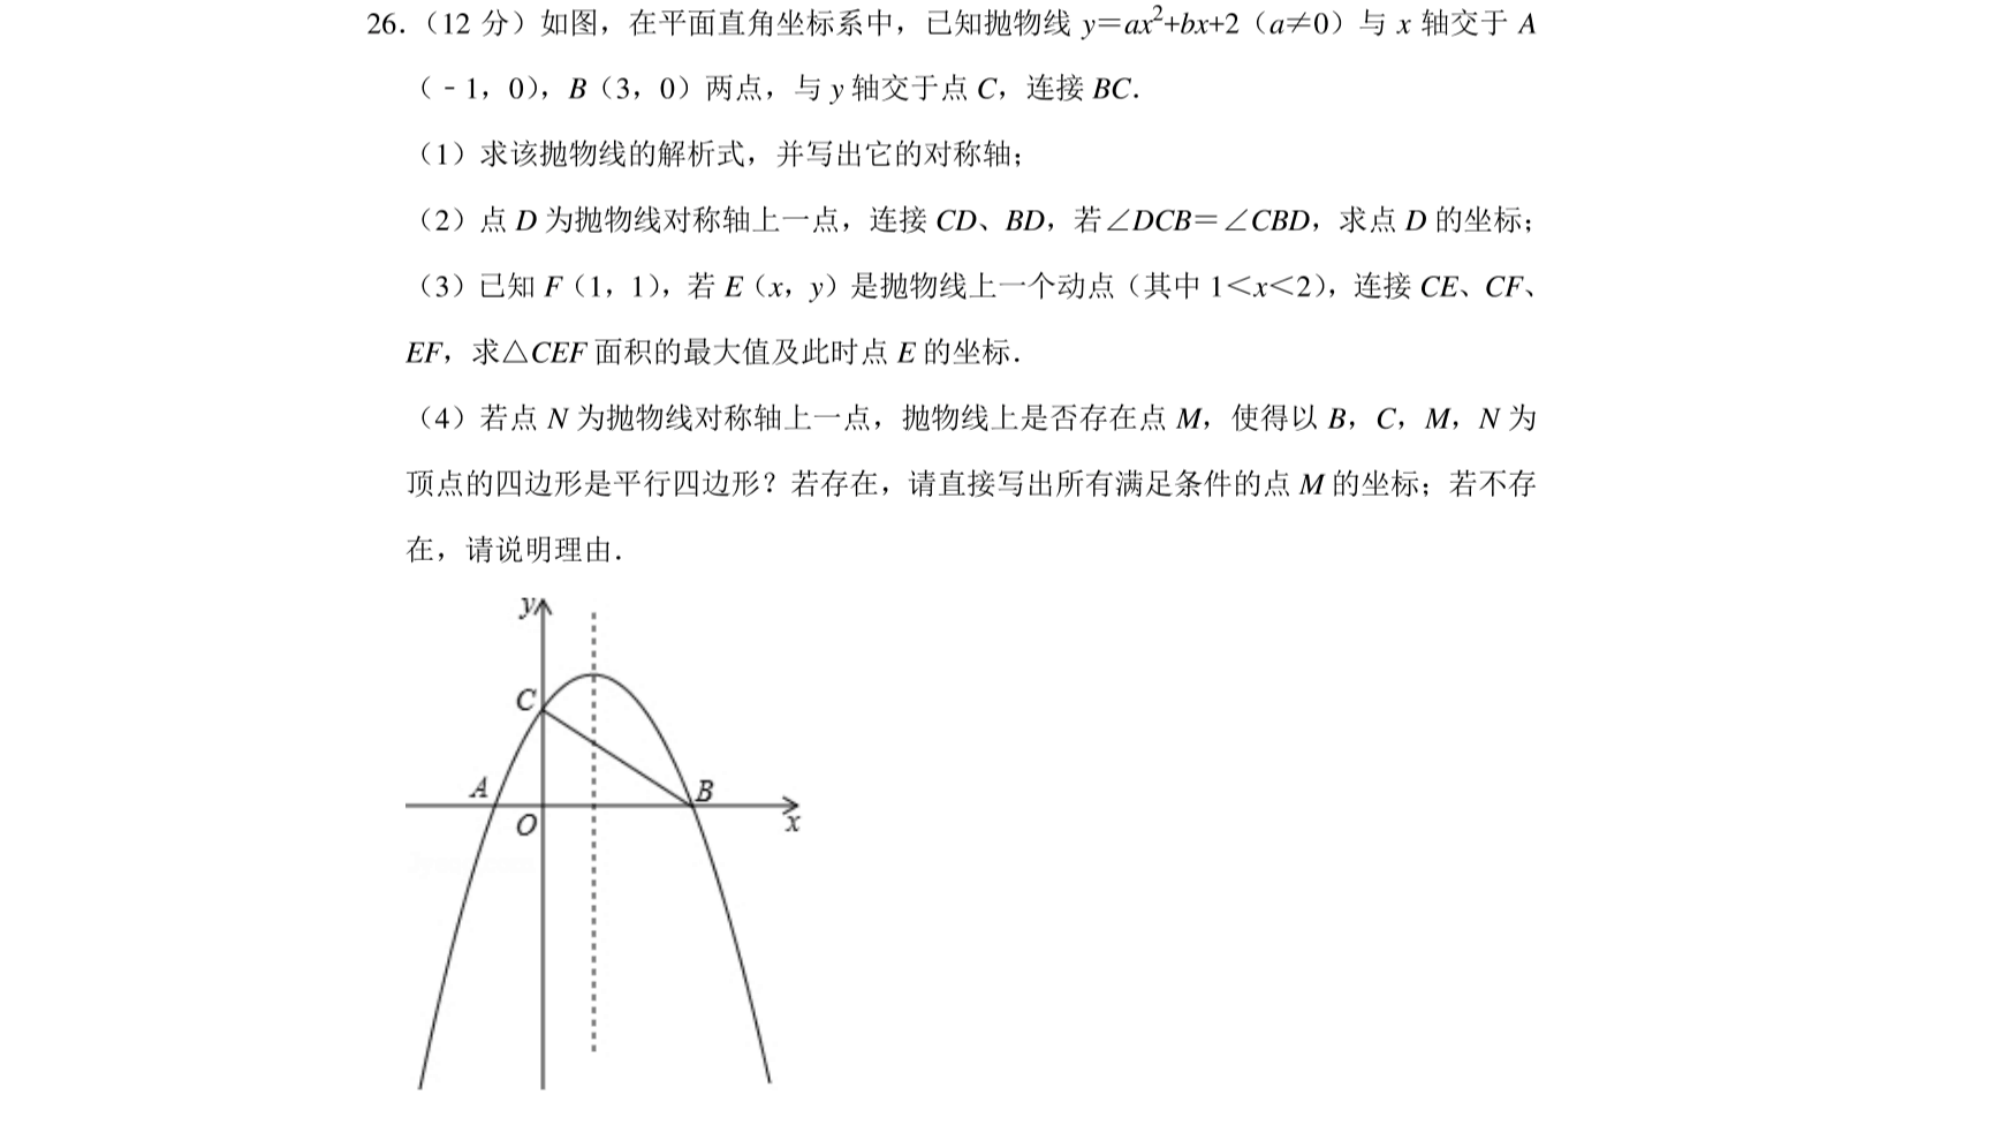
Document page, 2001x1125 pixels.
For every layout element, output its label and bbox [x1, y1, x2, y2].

picture [333, 0, 1667, 1125]
